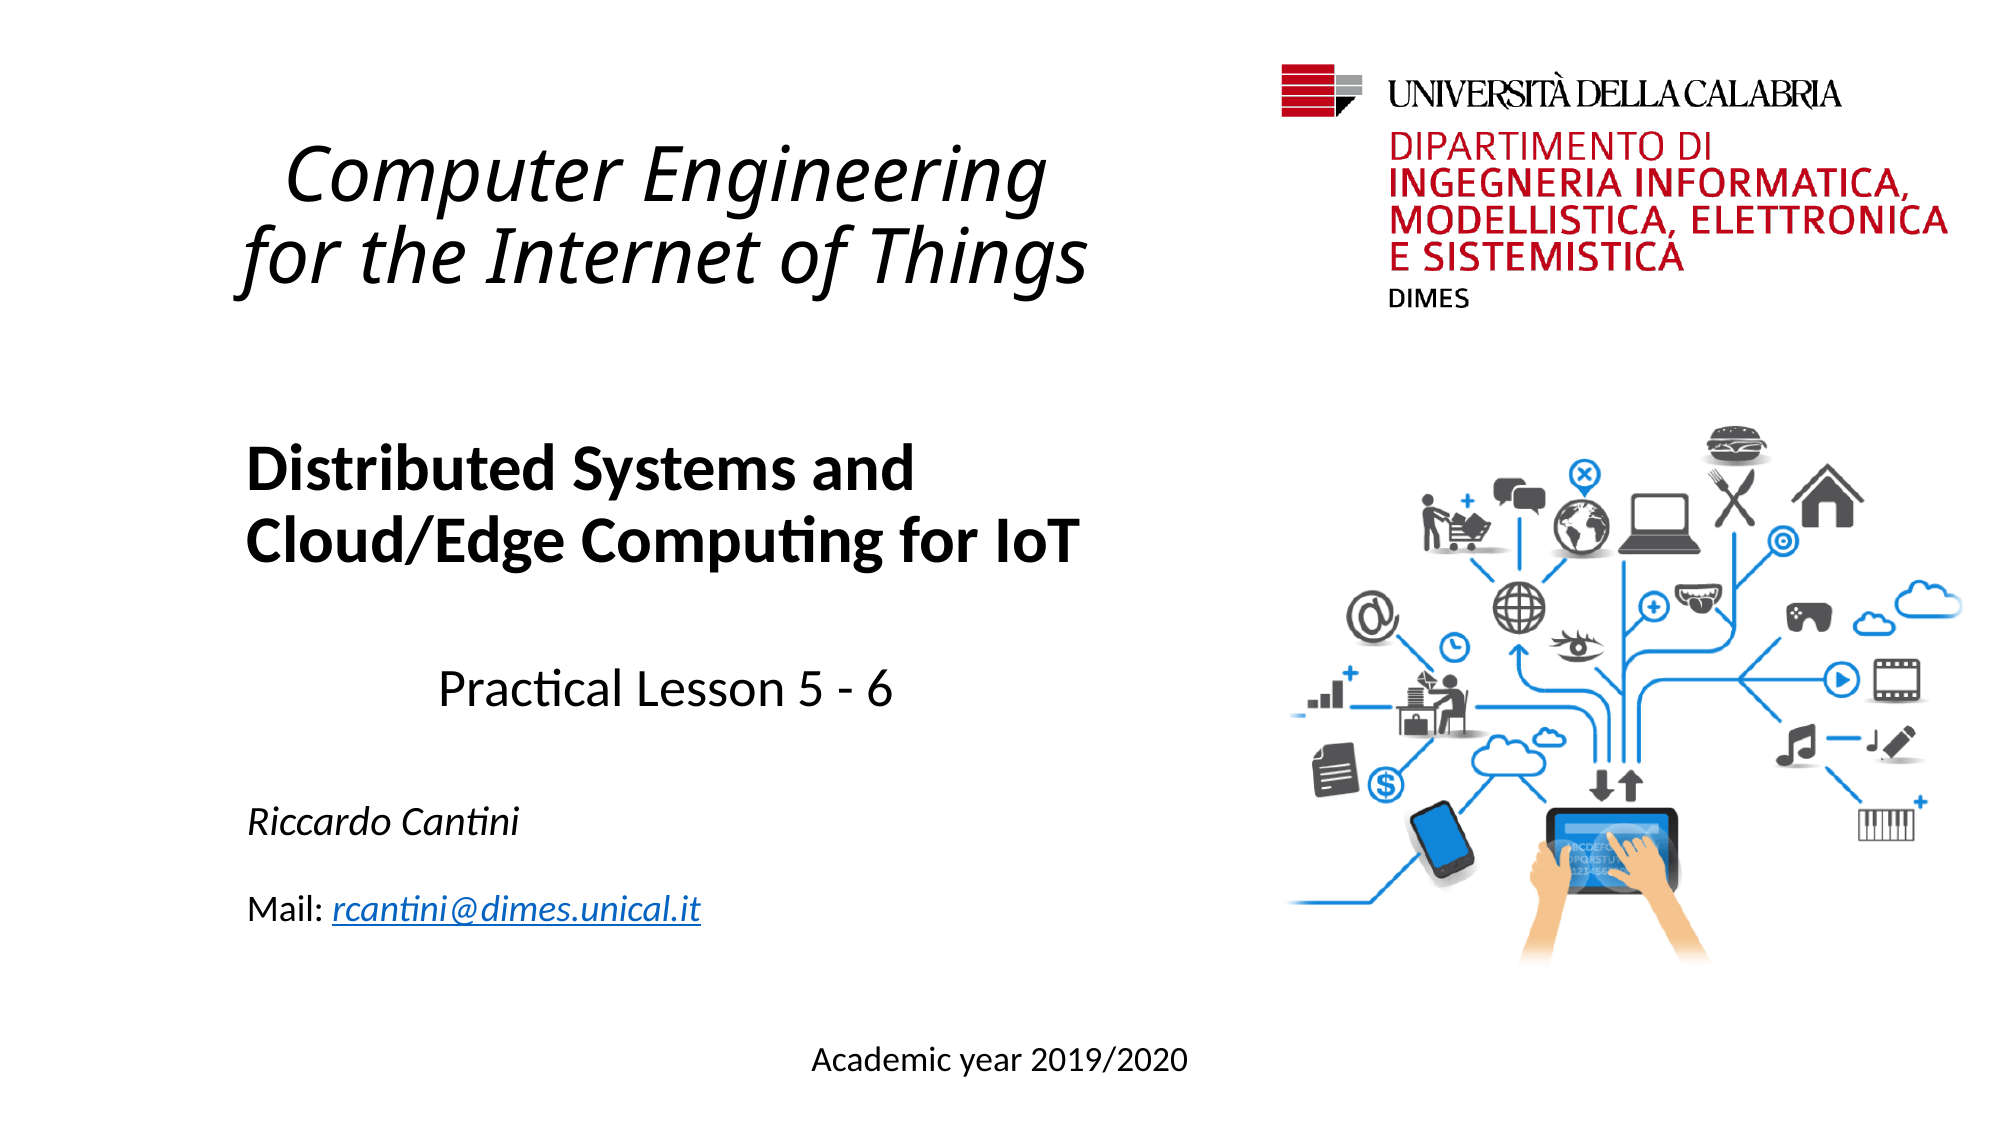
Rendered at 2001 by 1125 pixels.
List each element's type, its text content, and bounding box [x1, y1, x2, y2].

title Computer Engineering for the Internet of Things [210, 62, 1123, 309]
subtitle Distributed Systems and Cloud/Edge Computing for IoT Practical Lesson 5 - 6 Riccardo Cantini Mail: rcantini@dimes.unical.it [231, 425, 1101, 940]
picture [1281, 396, 1971, 969]
picture [1281, 39, 1948, 332]
text_box Academic year 2019/2020 [0, 1033, 2000, 1087]
